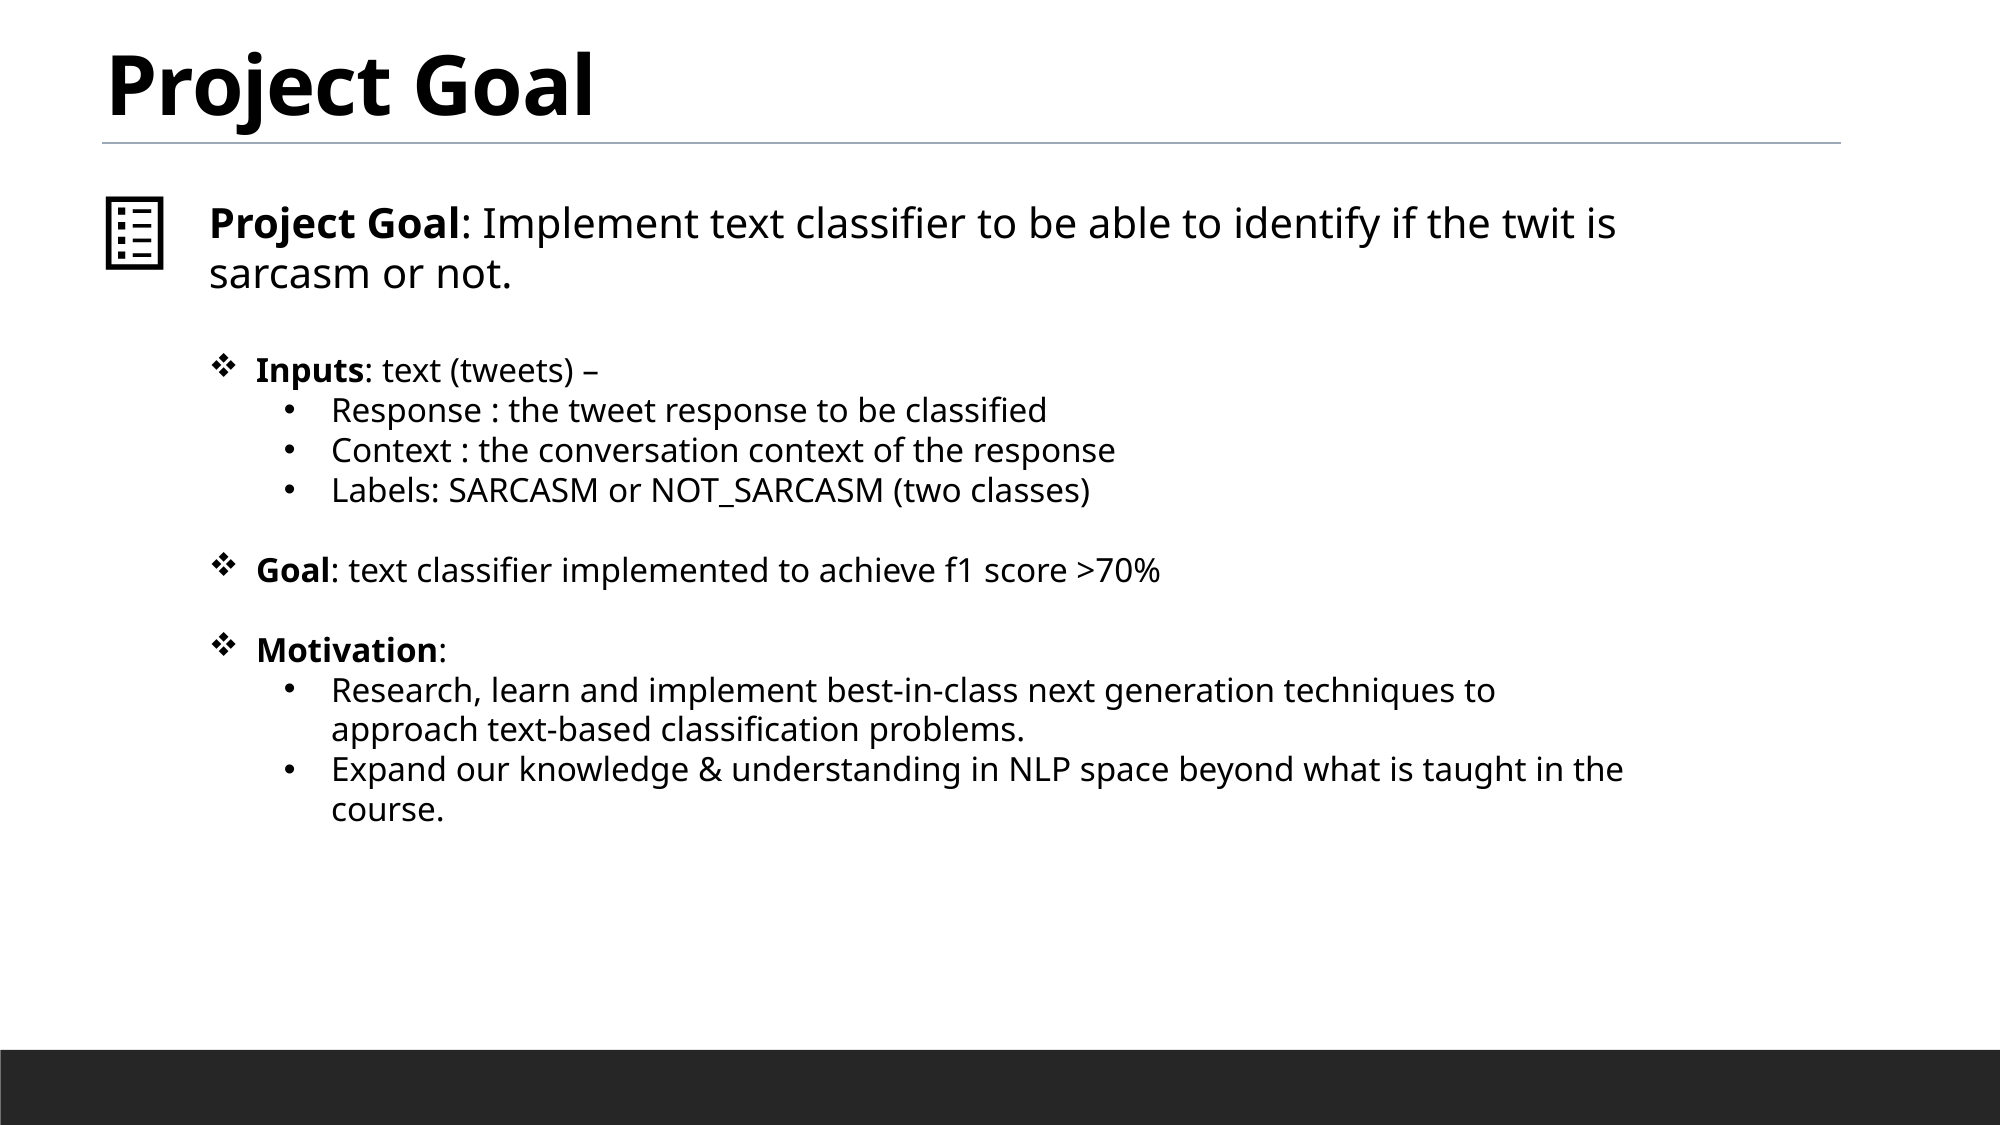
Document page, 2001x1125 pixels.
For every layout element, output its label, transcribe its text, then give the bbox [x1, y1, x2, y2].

title Project Goal [90, 26, 1741, 142]
text_box Project Goal: Implement text classifier to be able to identify if the twit is sarcasm or not. Inputs: text (tweets) – Response : the tweet response to be classified Context : the conversation context of the response Labels: SARCASM or NOT_SARCASM (two classes) Goal: text classifier implemented to achieve f1 score >70% Motivation: Research, learn and implement best-in-class next generation techniques to approach text-based classification problems. Expand our knowledge & understanding in NLP space beyond what is taught in the course. [194, 189, 1665, 876]
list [90, 188, 179, 278]
